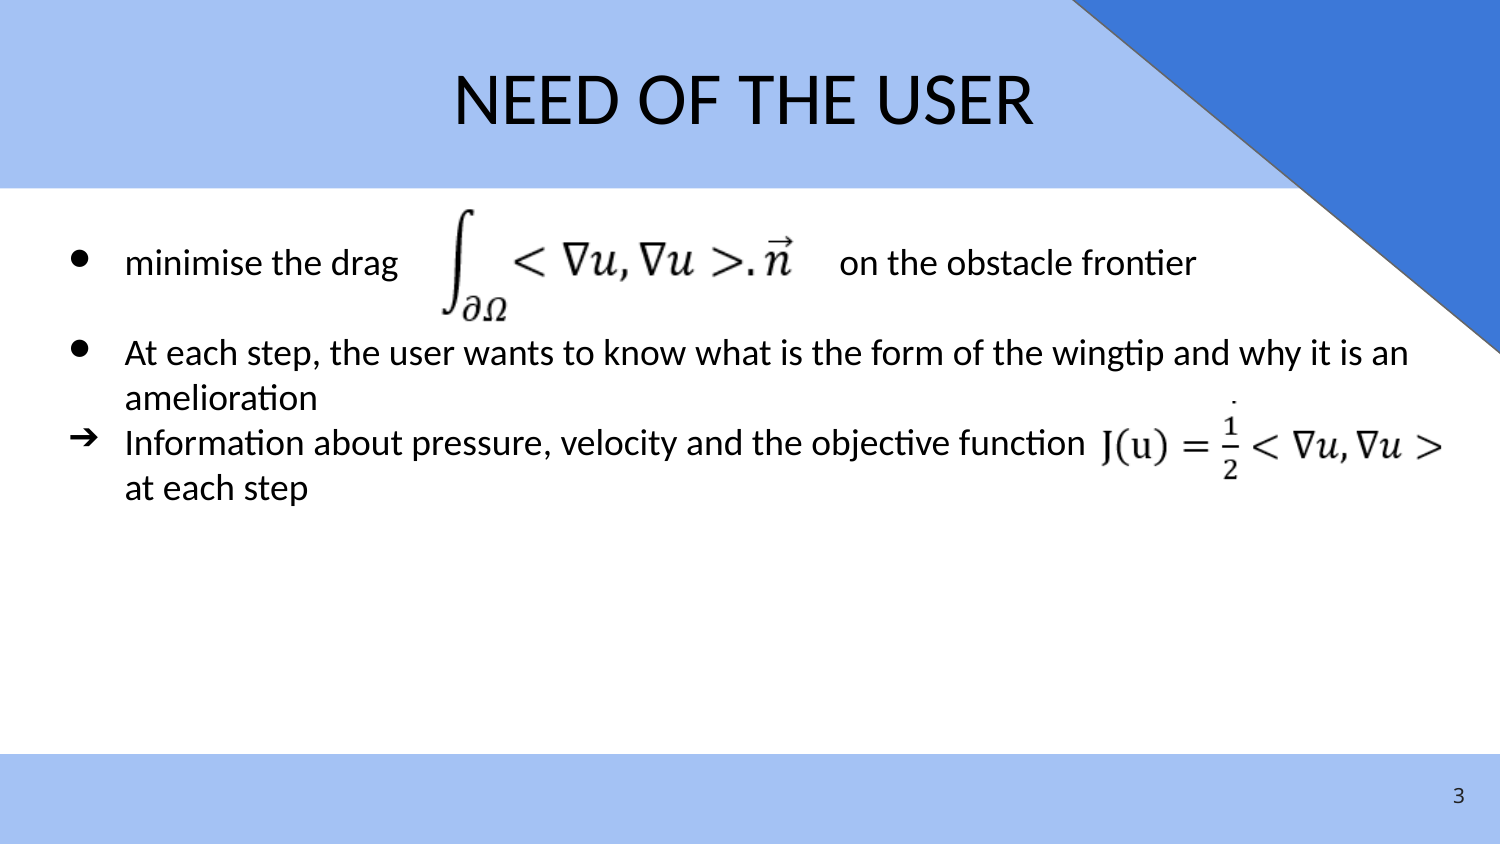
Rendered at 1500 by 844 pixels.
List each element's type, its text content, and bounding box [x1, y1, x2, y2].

text_box [0, 0, 1300, 189]
picture [1093, 401, 1442, 504]
text_box [1073, 0, 1500, 354]
picture [420, 197, 826, 337]
slide_number 3 [1389, 764, 1480, 830]
text_box minimise the drag on the obstacle frontier At each step, the user wants to know what is the form of the wingtip and why it is an amelioration Information about pressure, velocity and the objective function at each step [34, 222, 1449, 798]
text_box [0, 754, 1500, 844]
text_box NEED OF THE USER [39, 34, 1449, 147]
